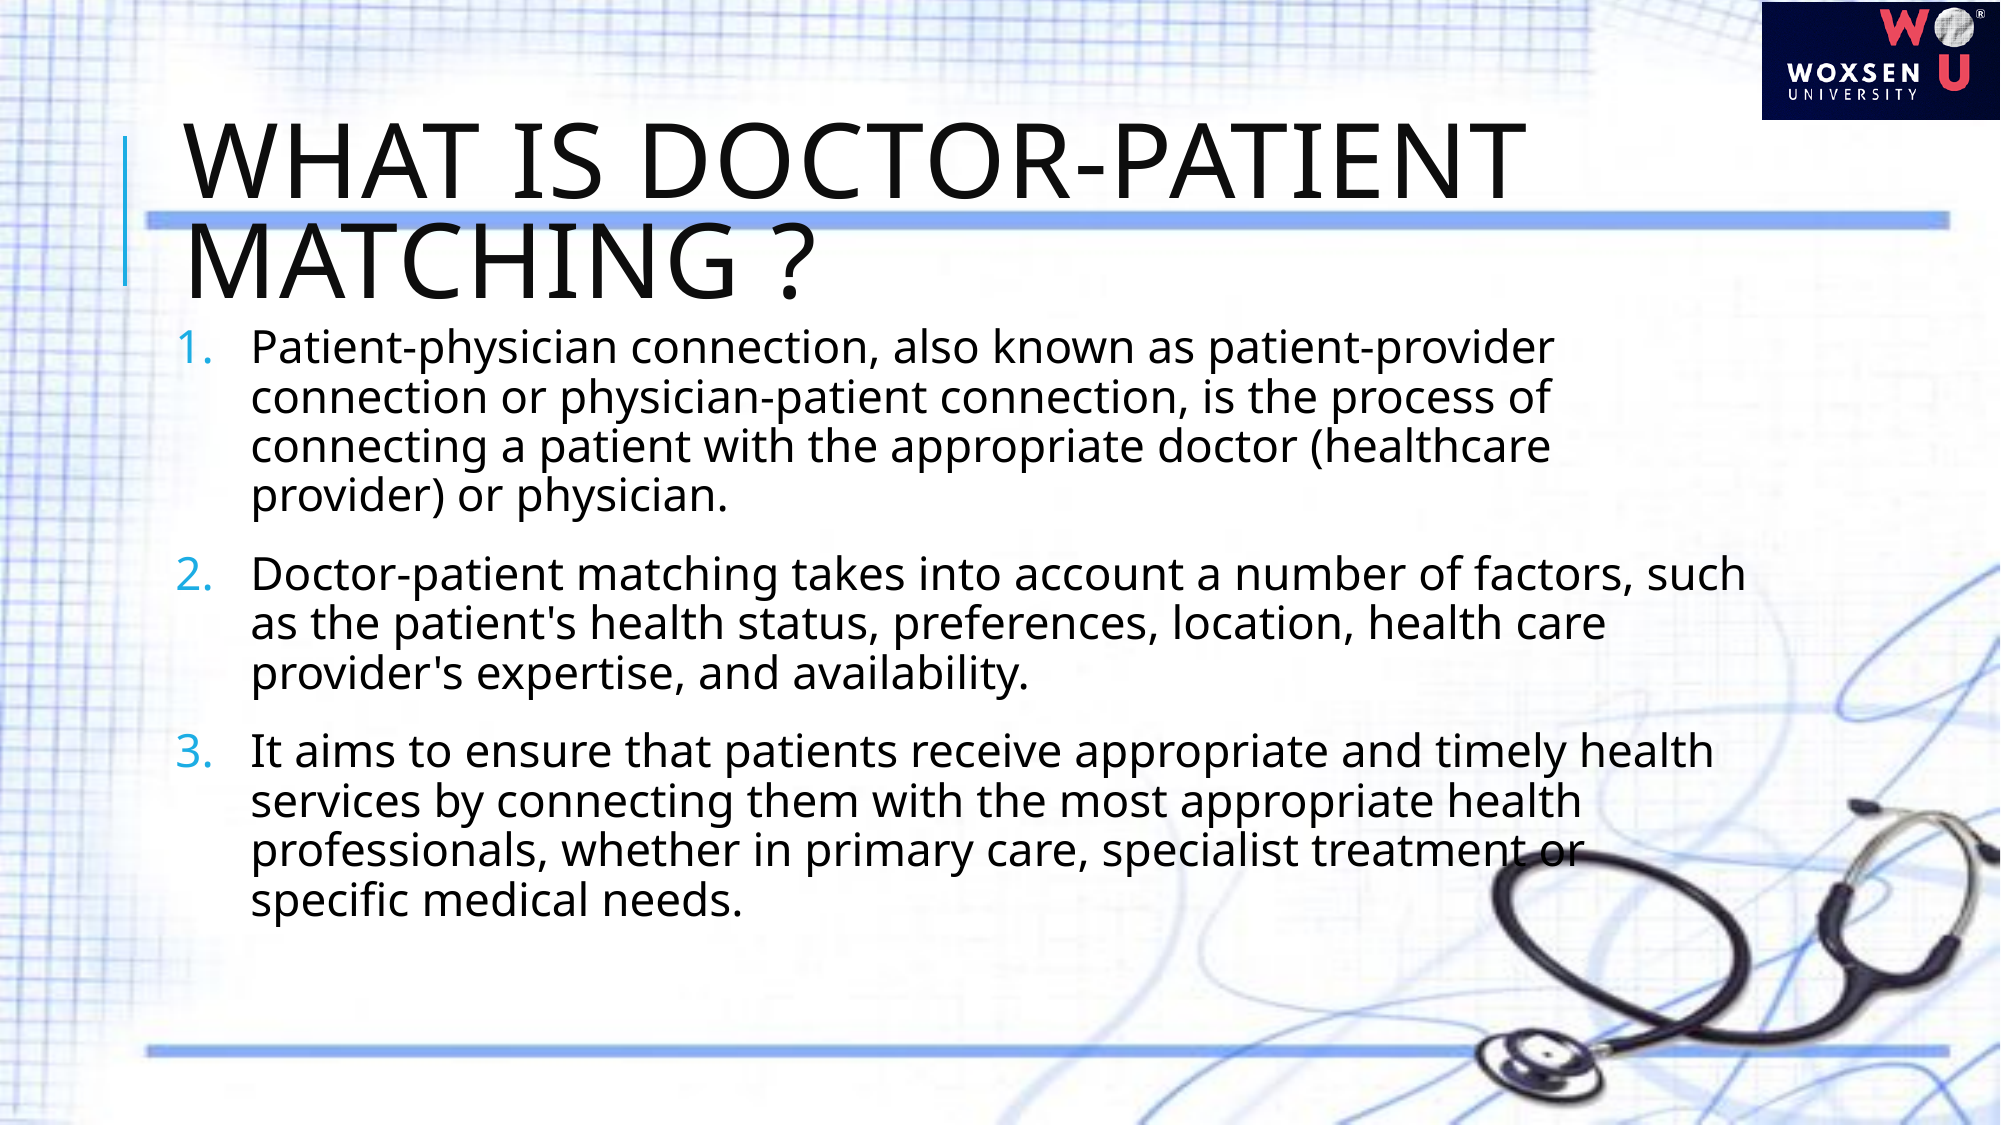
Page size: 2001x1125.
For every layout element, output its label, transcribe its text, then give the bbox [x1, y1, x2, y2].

title What is Doctor-patient matching ? [168, 96, 1763, 316]
picture [0, 0, 2001, 1125]
list Patient-physician connection, also known as patient-provider connection or physician-patient connection, is the process of connecting a patient with the appropriate doctor (healthcare provider) or physician. Doctor-patient matching takes into account a number of factors, such as the patient's health status, preferences, location, health care provider's expertise, and availability. It aims to ensure that patients receive appropriate and timely health services by connecting them with the most appropriate health professionals, whether in primary care, specialist treatment or specific medical needs. [168, 316, 1763, 1035]
